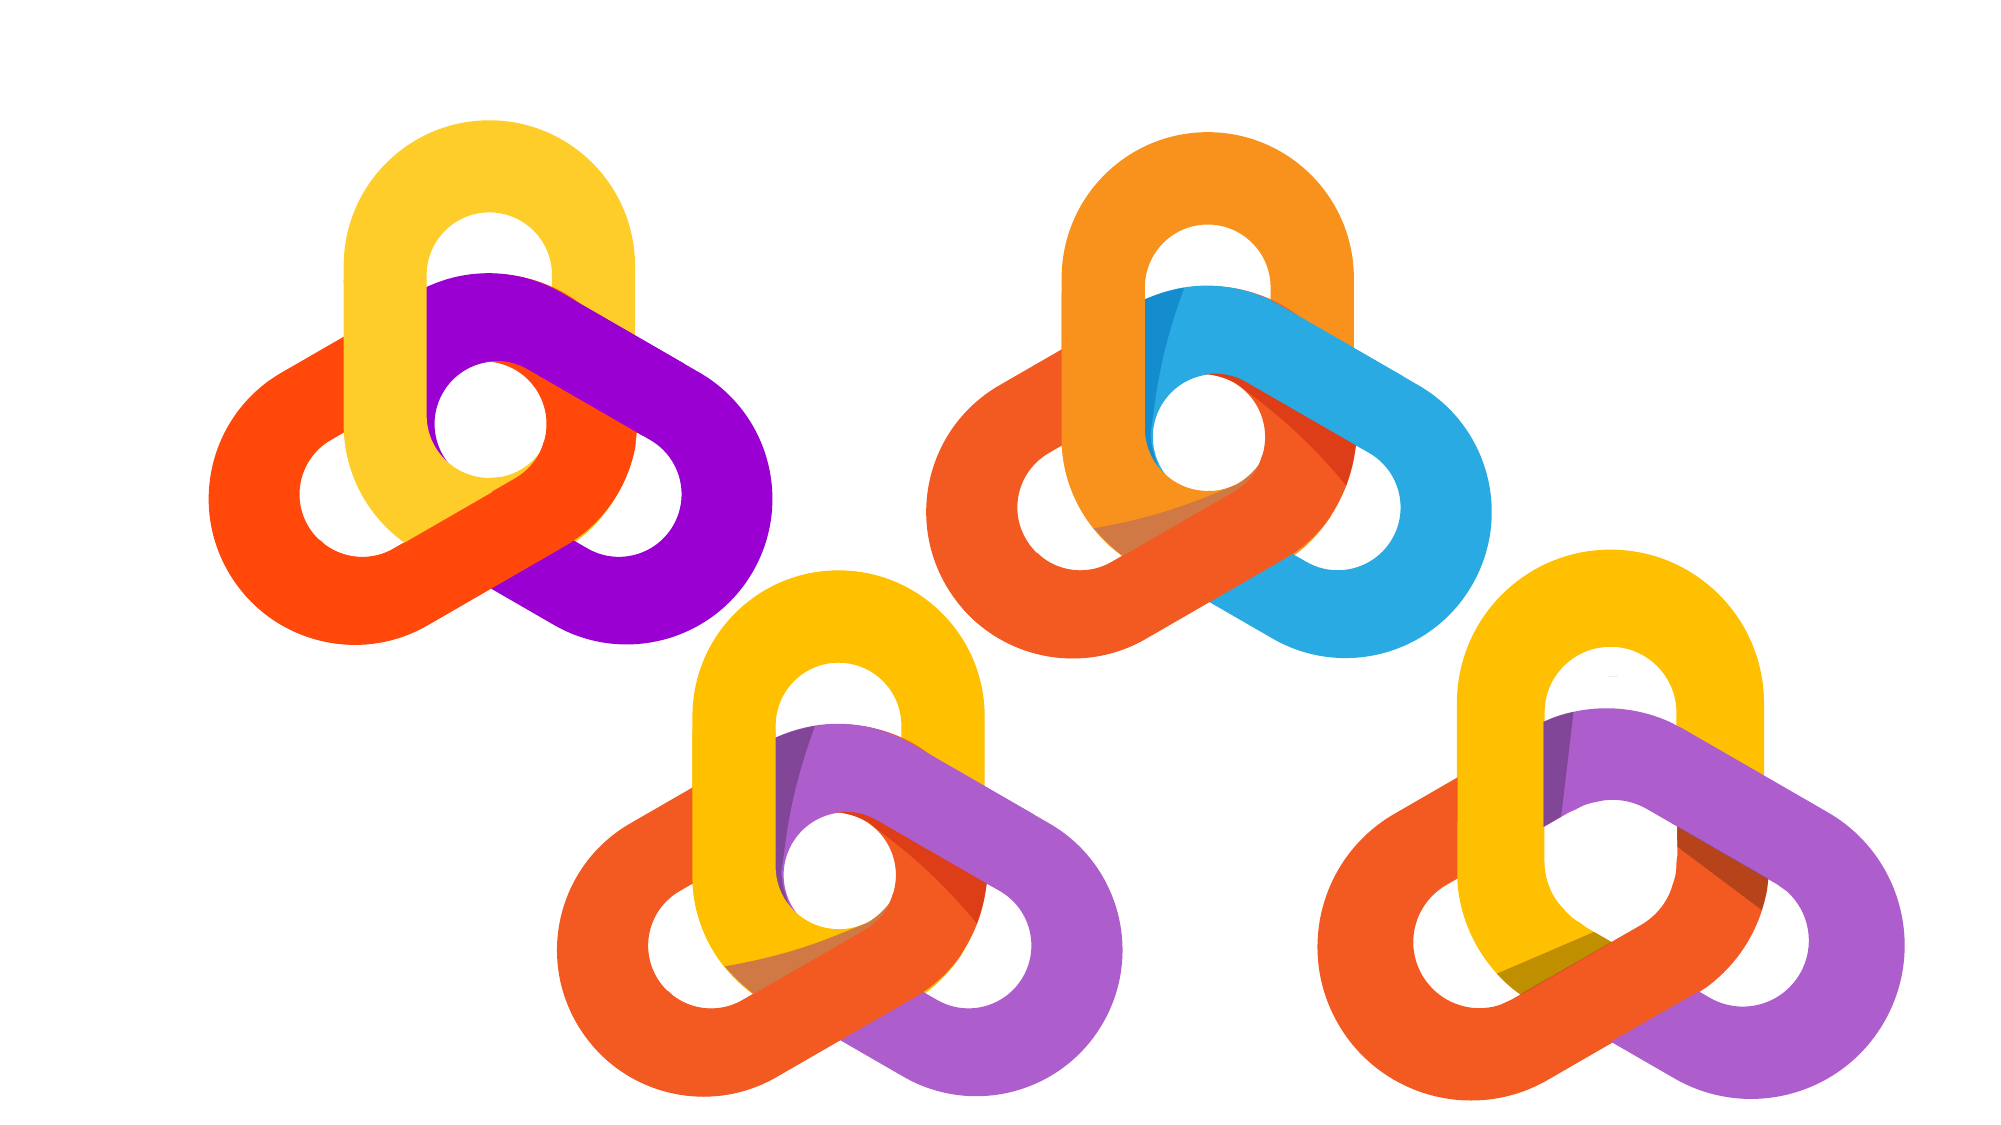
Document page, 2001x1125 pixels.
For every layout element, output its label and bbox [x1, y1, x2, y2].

text_box [546, 570, 1134, 1063]
text_box [1325, 566, 1905, 1125]
text_box [915, 132, 1503, 625]
text_box [197, 120, 783, 605]
